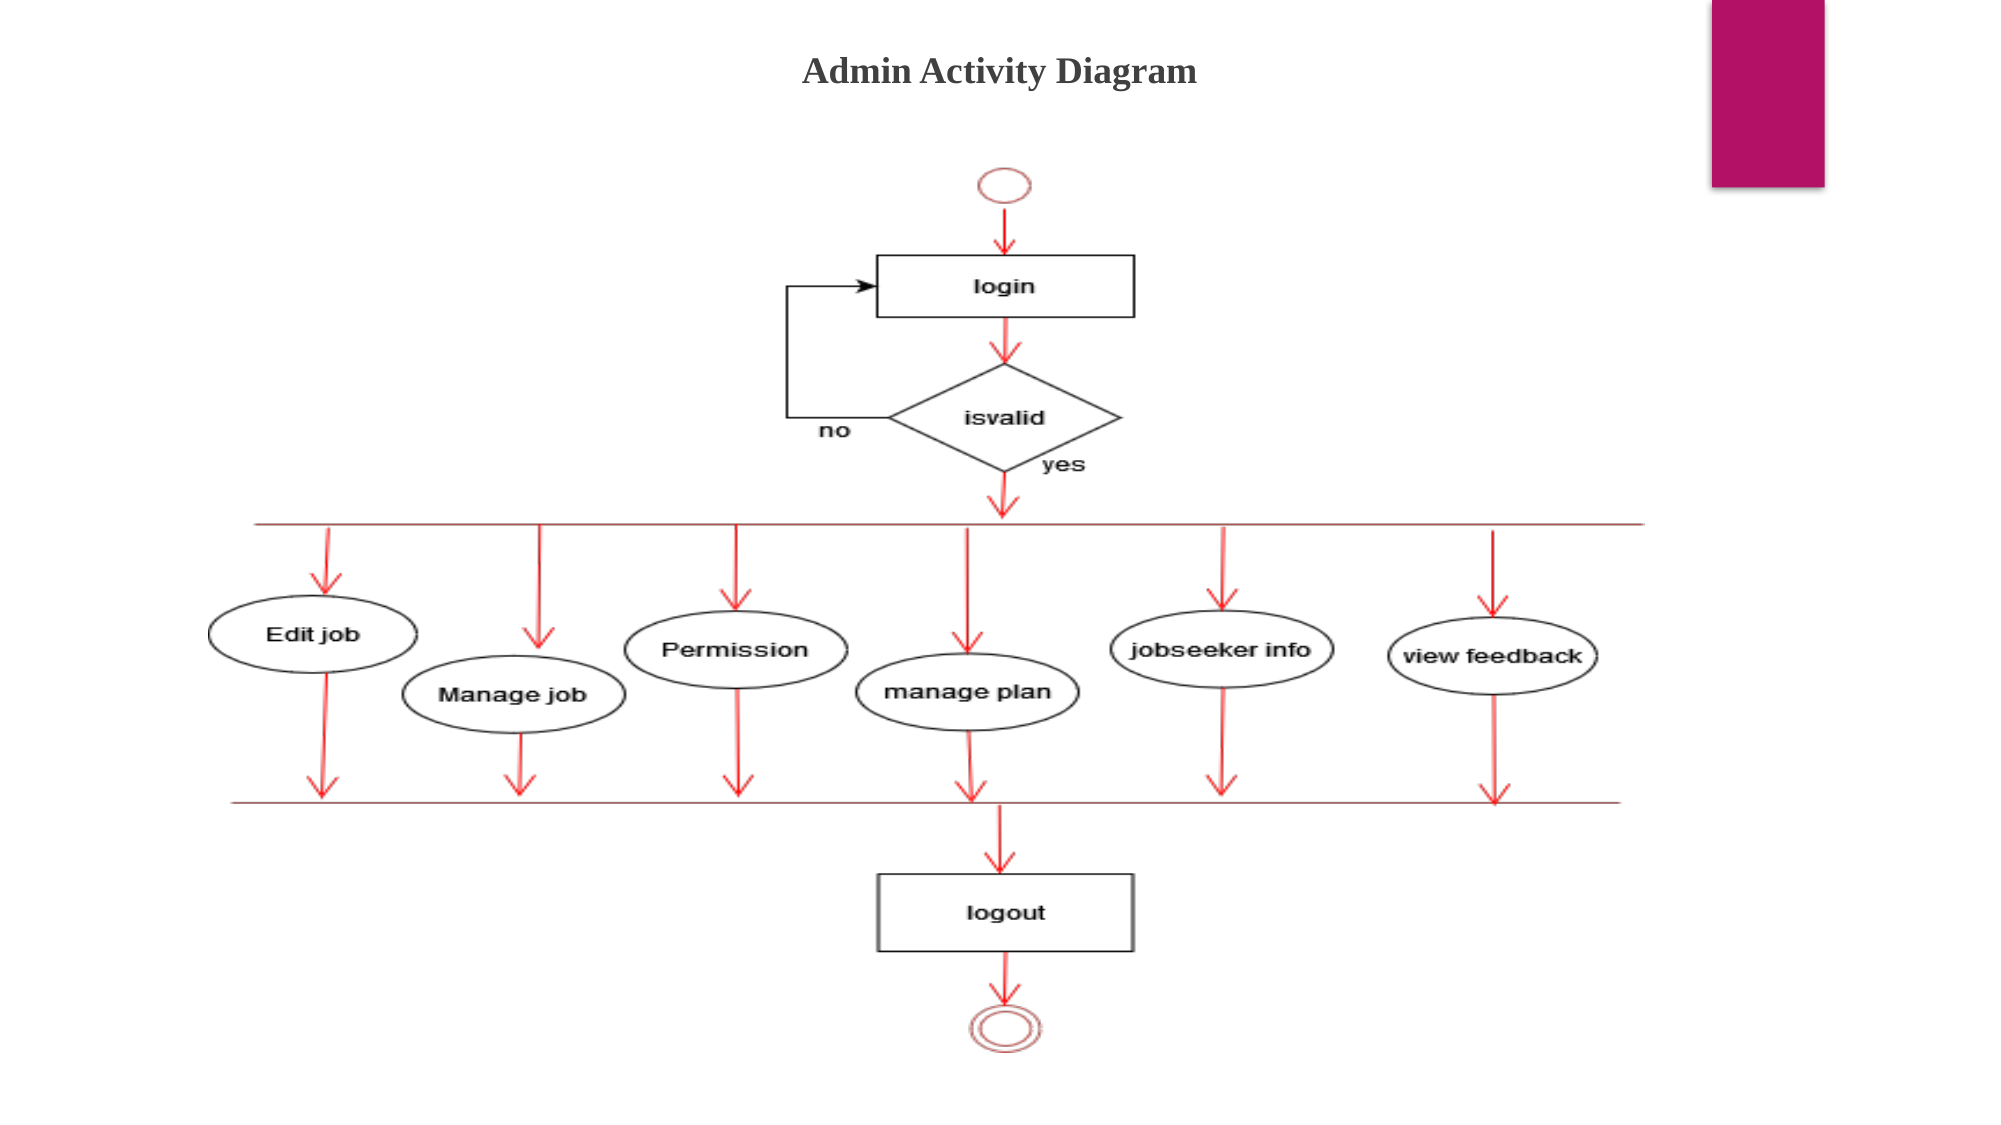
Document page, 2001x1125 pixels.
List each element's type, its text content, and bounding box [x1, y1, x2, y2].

table_header Admin Activity Diagram [334, 43, 1666, 100]
picture [208, 162, 1646, 1053]
